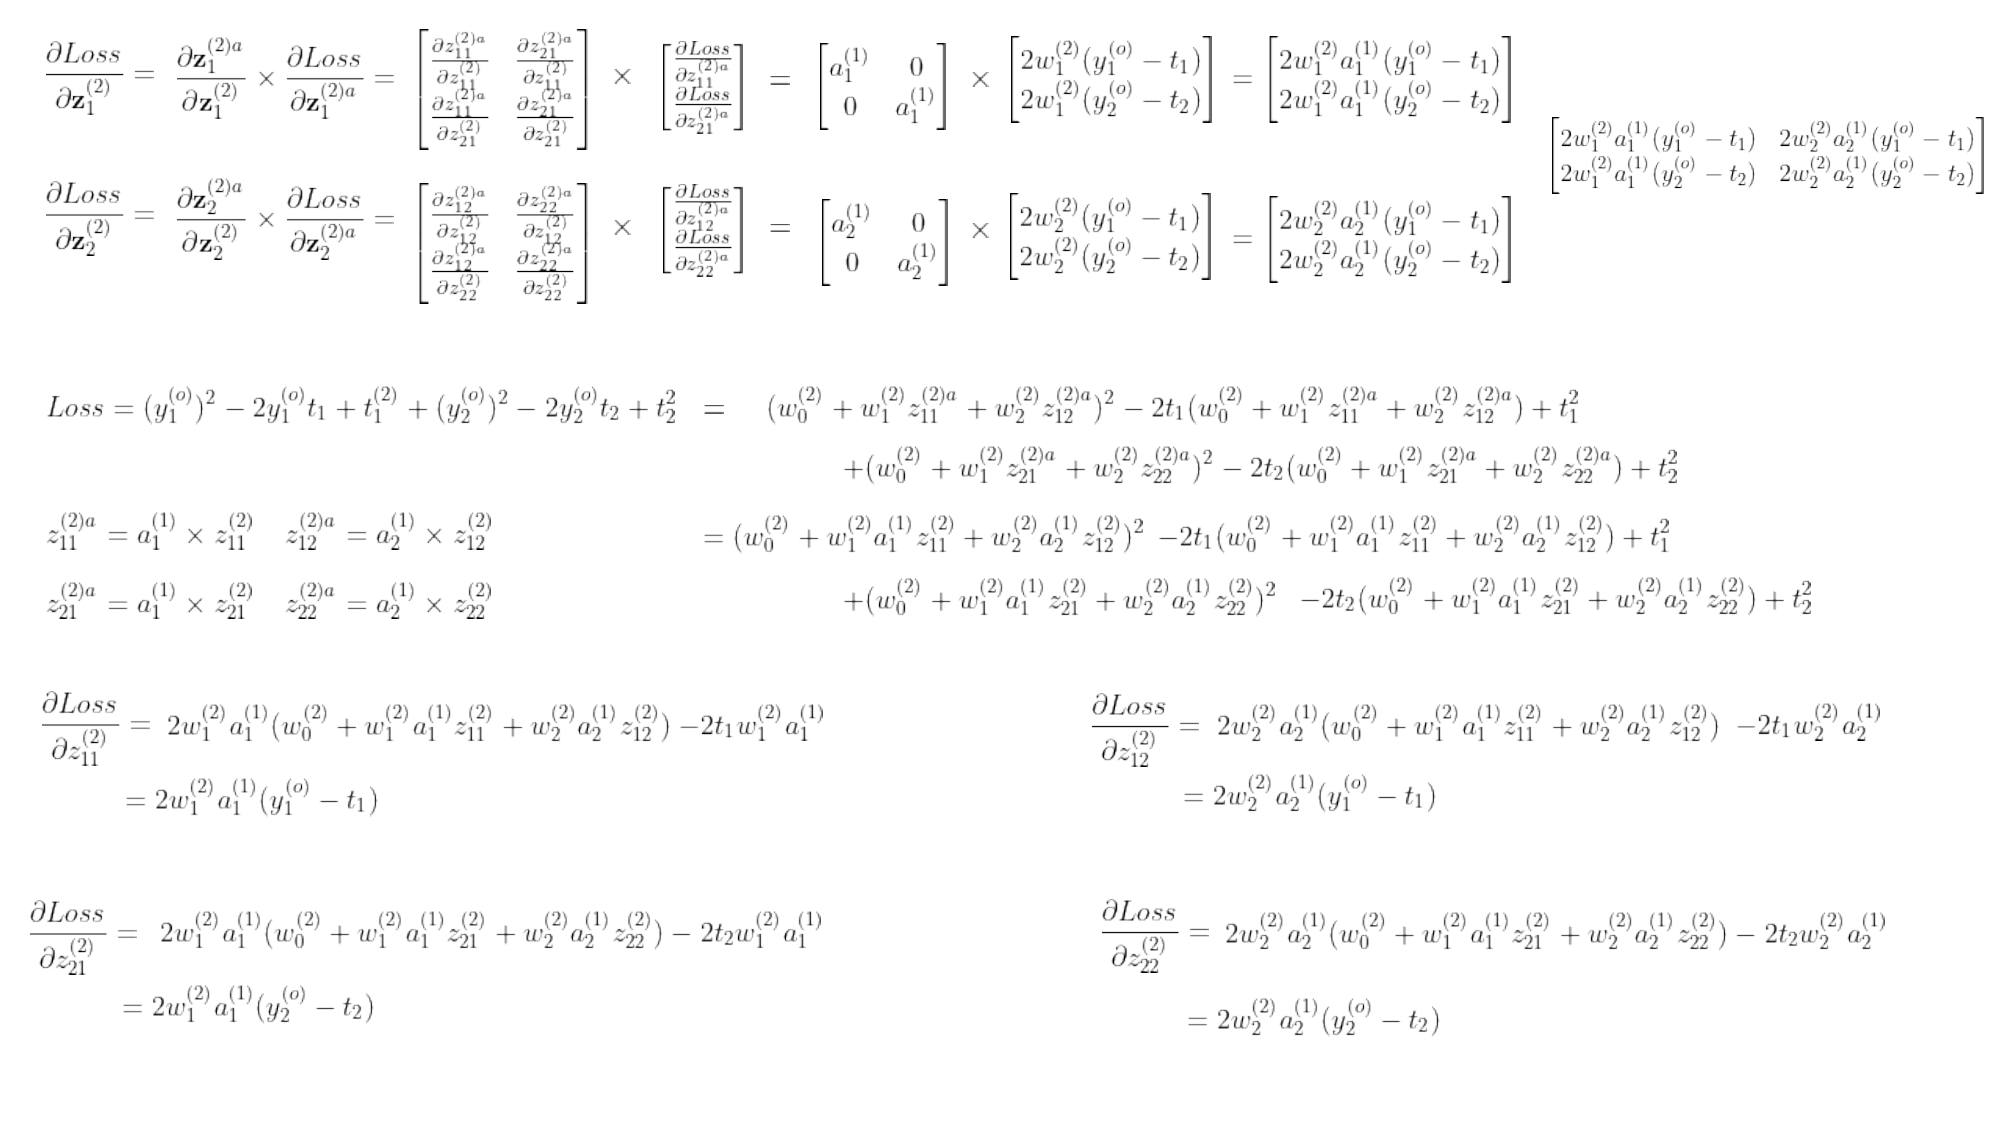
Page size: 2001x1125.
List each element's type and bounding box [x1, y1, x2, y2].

picture [46, 181, 154, 256]
picture [703, 514, 1143, 554]
picture [822, 199, 948, 286]
picture [1092, 693, 1199, 767]
picture [46, 581, 252, 619]
picture [820, 43, 946, 130]
picture [285, 511, 491, 550]
picture [614, 220, 631, 235]
picture [1232, 36, 1511, 123]
picture [1159, 514, 1669, 554]
picture [614, 69, 631, 84]
picture [177, 36, 394, 120]
picture [972, 223, 989, 238]
picture [46, 41, 154, 115]
picture [42, 691, 150, 766]
picture [663, 184, 743, 277]
picture [1225, 911, 1886, 952]
picture [1010, 193, 1211, 280]
picture [46, 511, 252, 550]
picture [663, 41, 743, 134]
picture [768, 385, 1578, 425]
picture [843, 577, 1275, 617]
picture [1183, 773, 1436, 813]
picture [46, 385, 675, 425]
picture [1187, 997, 1440, 1037]
picture [972, 72, 989, 87]
picture [285, 581, 491, 619]
picture [703, 405, 724, 414]
picture [1737, 702, 1880, 741]
picture [843, 445, 1677, 485]
picture [768, 224, 790, 233]
picture [768, 76, 790, 85]
picture [160, 910, 821, 950]
picture [167, 703, 670, 743]
picture [30, 900, 137, 975]
picture [1301, 576, 1811, 616]
picture [1552, 117, 1984, 194]
picture [122, 984, 374, 1024]
picture [1102, 899, 1209, 973]
picture [177, 177, 394, 260]
picture [1217, 703, 1719, 743]
picture [680, 703, 823, 741]
picture [418, 29, 588, 150]
picture [125, 777, 378, 817]
picture [418, 183, 588, 304]
picture [1011, 36, 1212, 123]
picture [1232, 196, 1511, 283]
